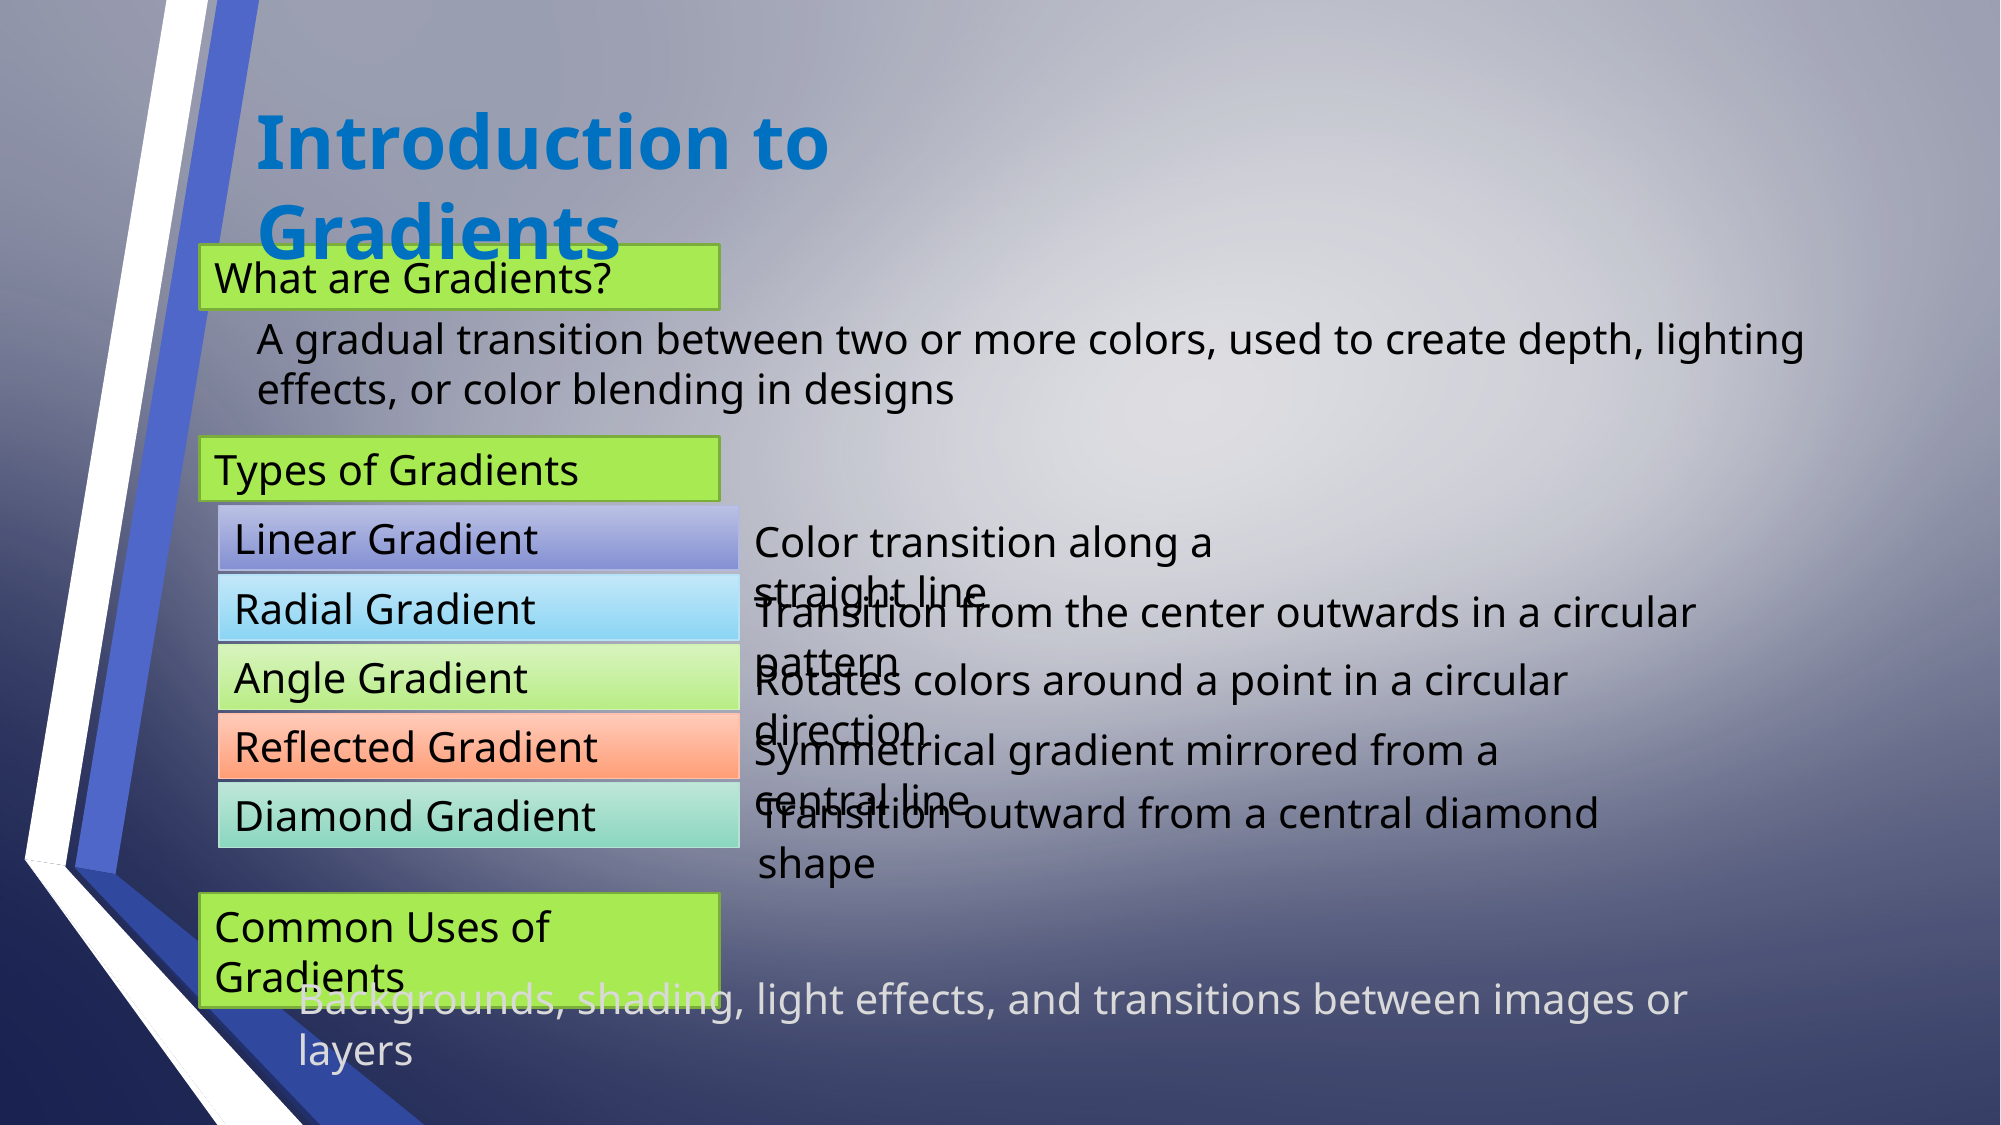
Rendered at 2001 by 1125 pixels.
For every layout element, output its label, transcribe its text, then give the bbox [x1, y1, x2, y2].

text_box Reflected Gradient [218, 713, 739, 779]
text_box Rotates colors around a point in a circular direction [739, 646, 1641, 762]
text_box Linear Gradient [218, 505, 740, 571]
text_box Backgrounds, shading, light effects, and transitions between images or layers [282, 966, 1753, 1081]
text_box Symmetrical gradient mirrored from a central line [739, 716, 1625, 831]
text_box What are Gradients? [198, 243, 721, 311]
text_box Introduction to Gradients [241, 86, 1101, 283]
text_box Diamond Gradient [218, 782, 740, 848]
text_box Radial Gradient [218, 574, 739, 641]
text_box Common Uses of Gradients [198, 892, 721, 1009]
text_box Color transition along a straight line [739, 508, 1390, 578]
text_box A gradual transition between two or more colors, used to create depth, lighting effects, or color blending in designs [241, 305, 1911, 421]
text_box Angle Gradient [218, 644, 739, 710]
text_box Transition from the center outwards in a circular pattern [739, 578, 1733, 693]
text_box Types of Gradients [198, 435, 721, 502]
text_box Transition outward from a central diamond shape [743, 779, 1641, 895]
